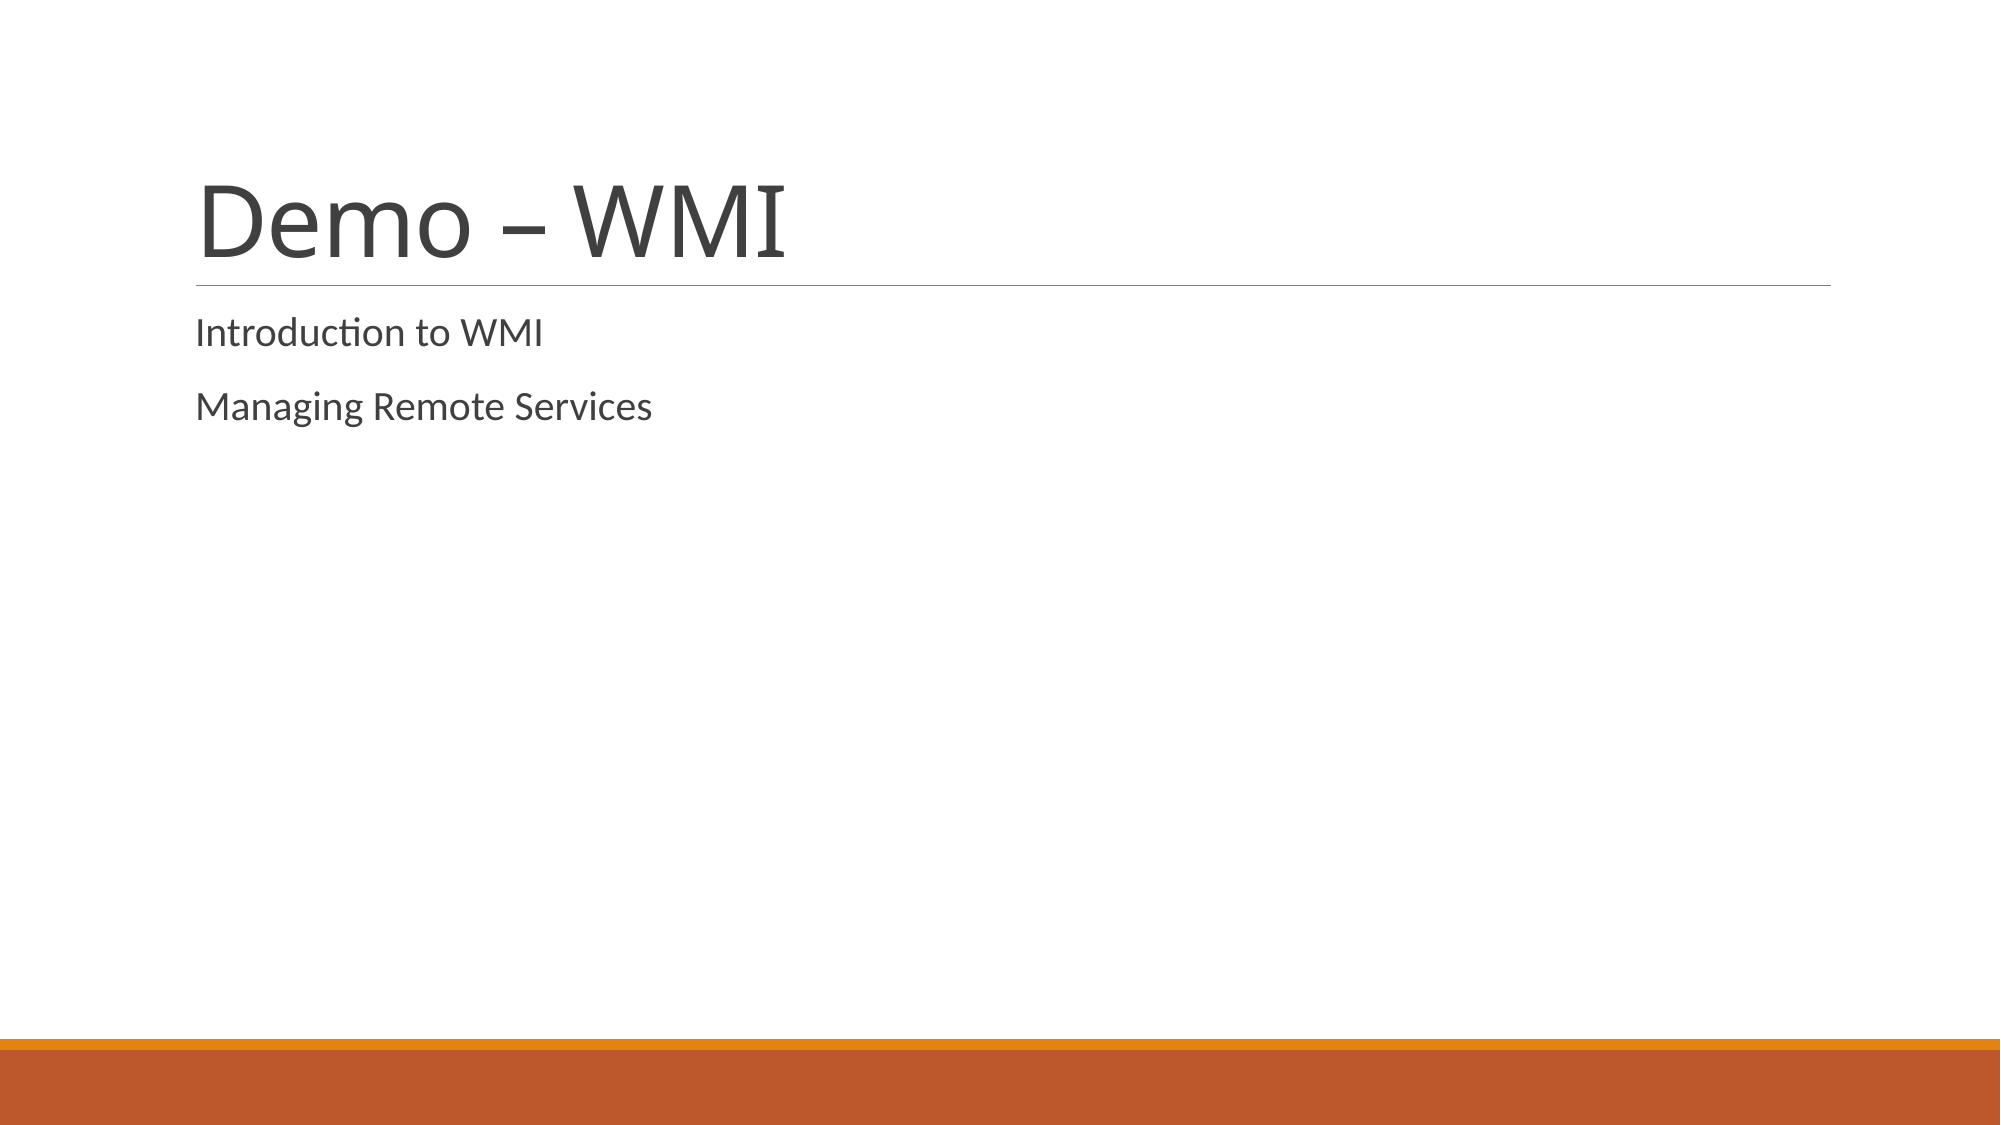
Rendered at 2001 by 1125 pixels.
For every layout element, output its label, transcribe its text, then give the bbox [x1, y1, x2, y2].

list Introduction to WMI Managing Remote Services [180, 302, 1830, 963]
title Demo – WMI [180, 47, 1830, 285]
